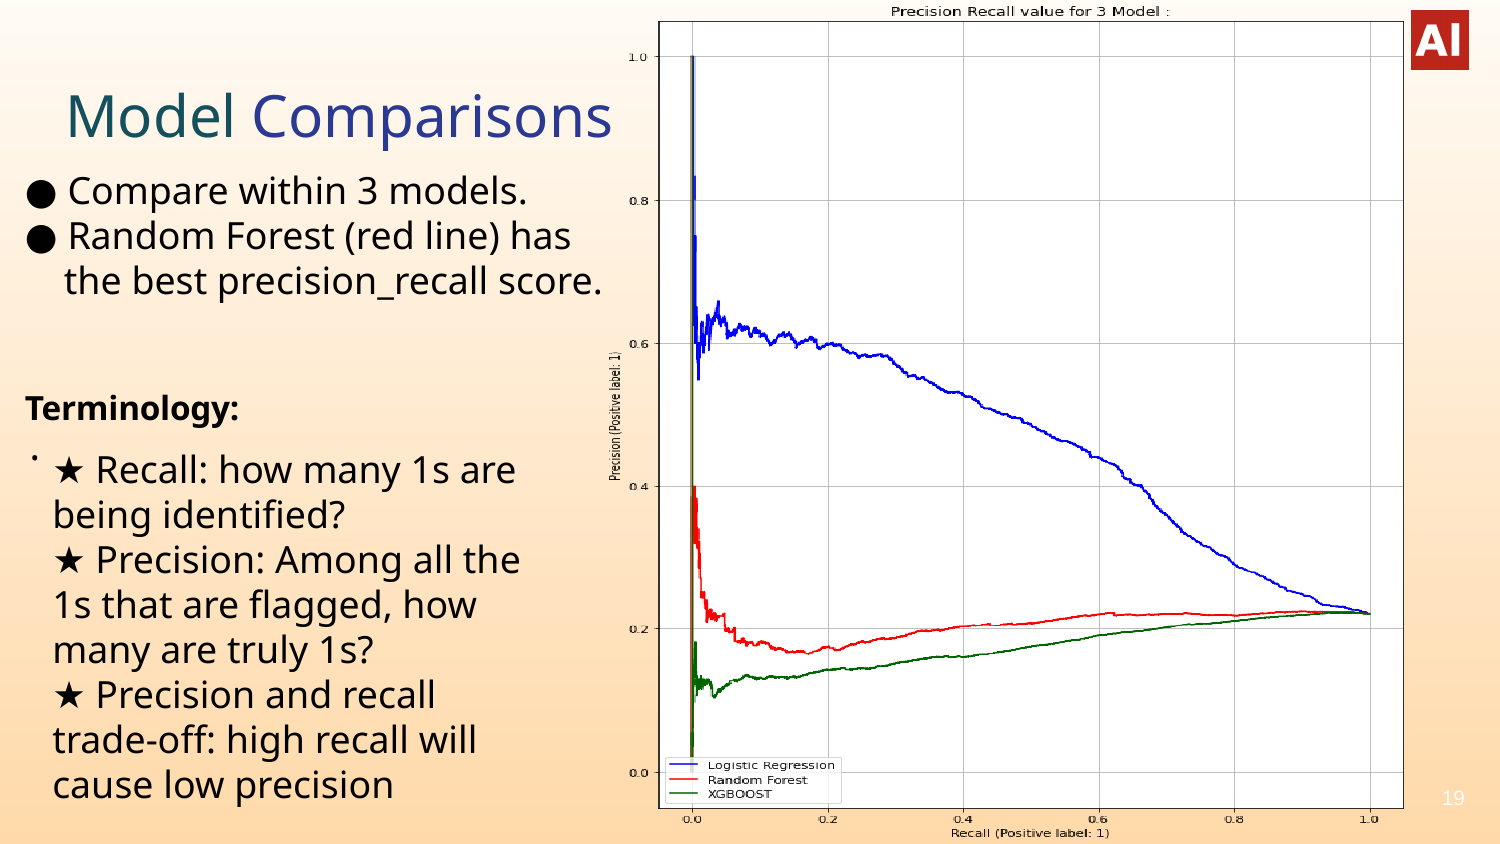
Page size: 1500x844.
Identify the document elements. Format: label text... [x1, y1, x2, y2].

text_box ★ Recall: how many 1s are being identified? ★ Precision: Among all the 1s that are flagged, how many are truly 1s? ★ Precision and recall trade-off: high recall will cause low precision [37, 438, 550, 814]
slide_number 19 [1416, 764, 1480, 830]
text_box ● Compare within 3 models. ● Random Forest (red line) has the best precision_recall score. Terminology: . [24, 159, 594, 522]
text_box Model Comparisons [63, 76, 594, 149]
picture [599, 0, 1469, 844]
